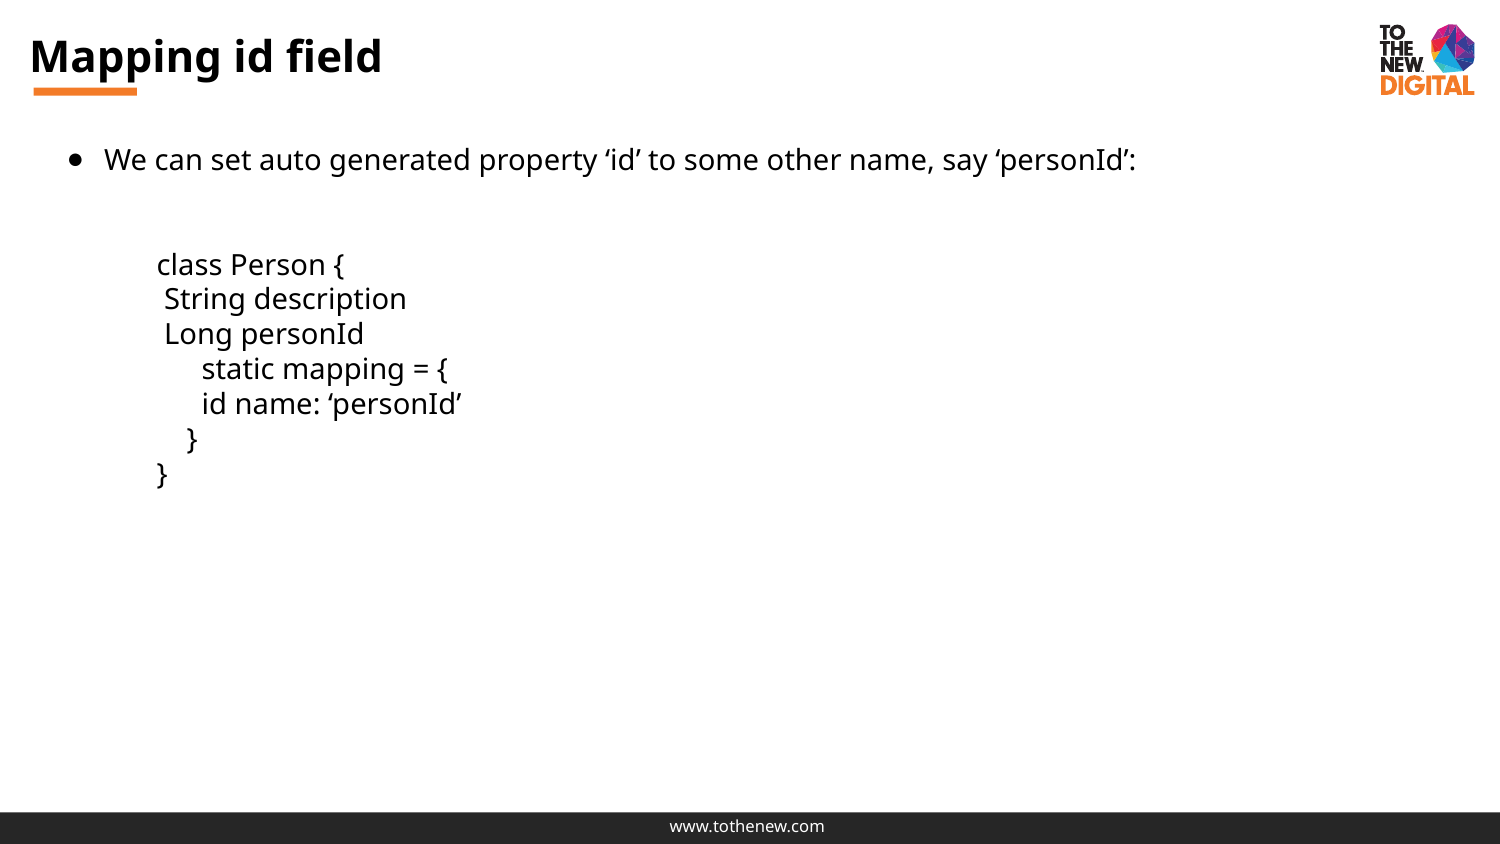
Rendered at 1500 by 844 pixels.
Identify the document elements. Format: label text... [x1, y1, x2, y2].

title Mapping id field [14, 14, 1350, 85]
list We can set auto generated property ‘id’ to some other name, say ‘personId’: class Person { String description Long personId static mapping = { id name: ‘personId’ } } [14, 125, 1277, 615]
